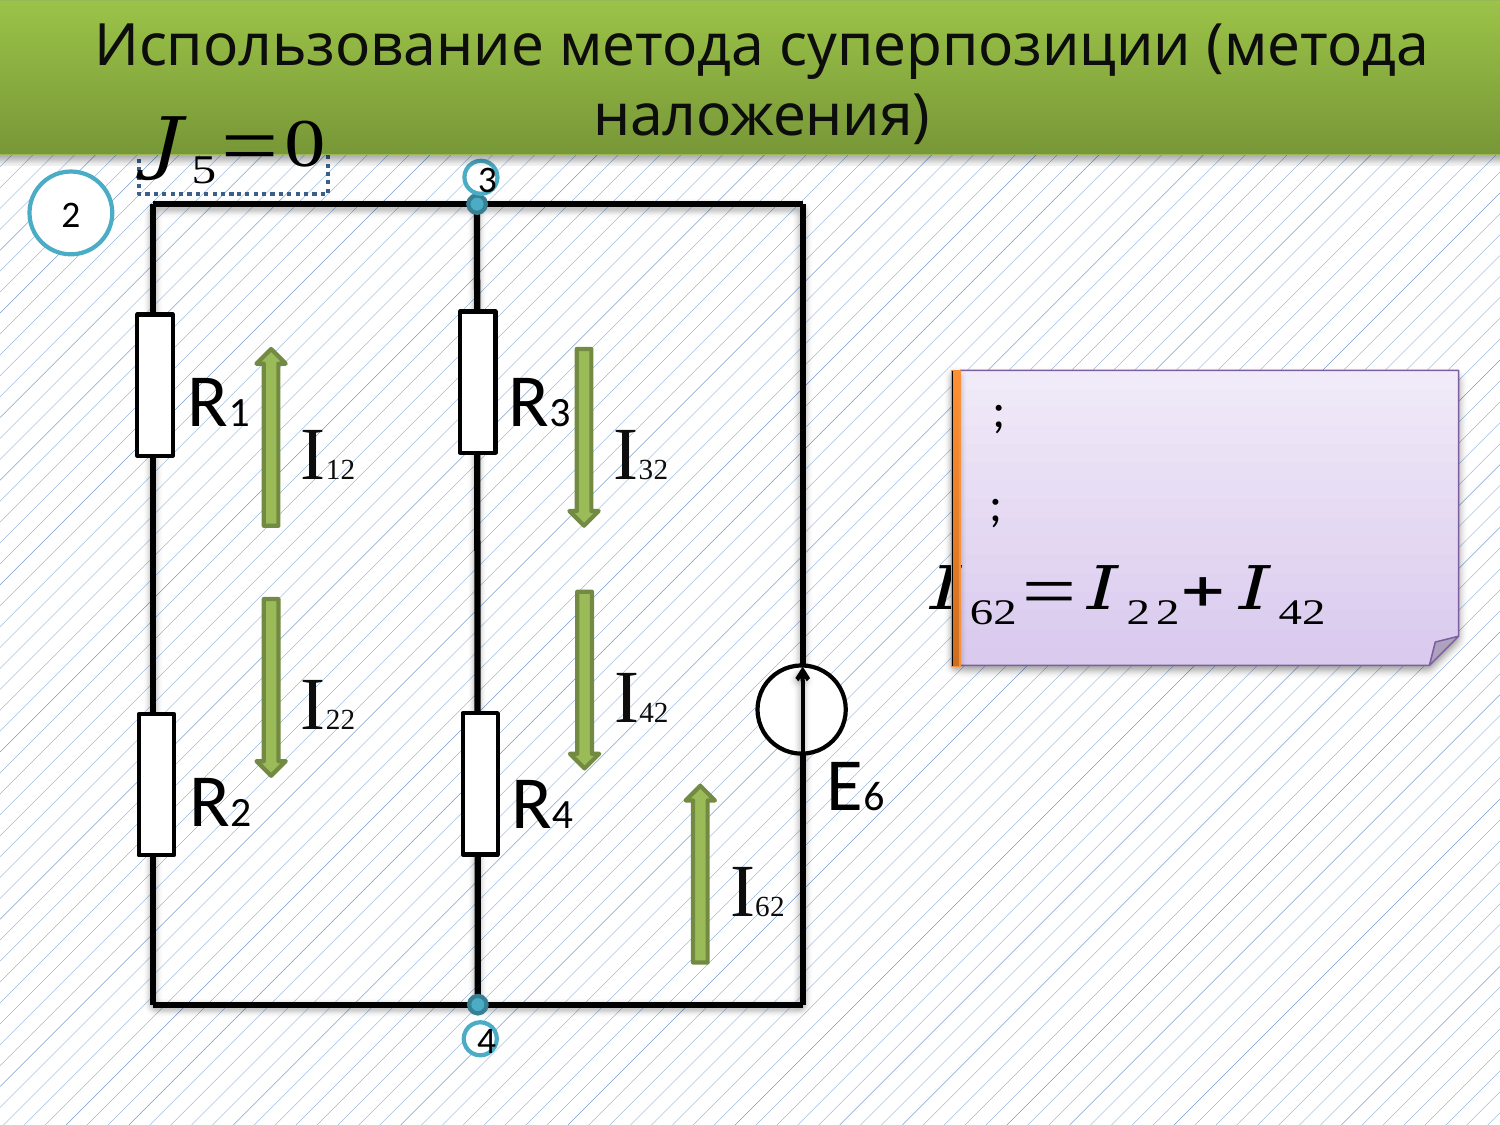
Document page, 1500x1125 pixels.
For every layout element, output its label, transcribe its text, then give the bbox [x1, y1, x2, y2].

text_box I62 [715, 834, 798, 940]
text_box I42 [599, 640, 684, 745]
text_box [683, 783, 717, 965]
text_box [137, 712, 148, 857]
text_box 4 [461, 1020, 499, 1058]
text_box [961, 369, 1460, 667]
text_box [157, 712, 176, 857]
text_box R2 [472, 994, 476, 1004]
text_box [458, 309, 471, 455]
text_box [135, 312, 148, 458]
text_box I32 [599, 397, 684, 503]
text_box 2 [27, 169, 115, 257]
text_box R2 [174, 743, 267, 849]
text_box [951, 370, 961, 667]
text_box R2 [467, 1005, 488, 1011]
text_box [484, 309, 498, 455]
text_box R2 [479, 993, 483, 1004]
text_box [157, 312, 175, 458]
text_box [484, 711, 500, 857]
text_box R3 [493, 344, 586, 450]
text_box [755, 663, 798, 756]
text_box [479, 205, 486, 215]
text_box [484, 995, 489, 1003]
text_box [568, 589, 602, 771]
text_box [254, 596, 288, 778]
text_box [461, 711, 471, 857]
text_box Использование метода суперпозиции (метода наложения) [0, 0, 1500, 155]
text_box I12 [286, 397, 371, 503]
text_box [808, 663, 848, 755]
text_box 3 [462, 166, 500, 196]
text_box [466, 194, 488, 203]
text_box [137, 166, 330, 196]
text_box R1 [173, 344, 265, 450]
text_box E6 [812, 728, 900, 833]
text_box R4 [496, 746, 589, 851]
text_box [469, 205, 476, 215]
text_box I22 [286, 647, 371, 753]
text_box [567, 346, 601, 528]
text_box [254, 346, 288, 528]
